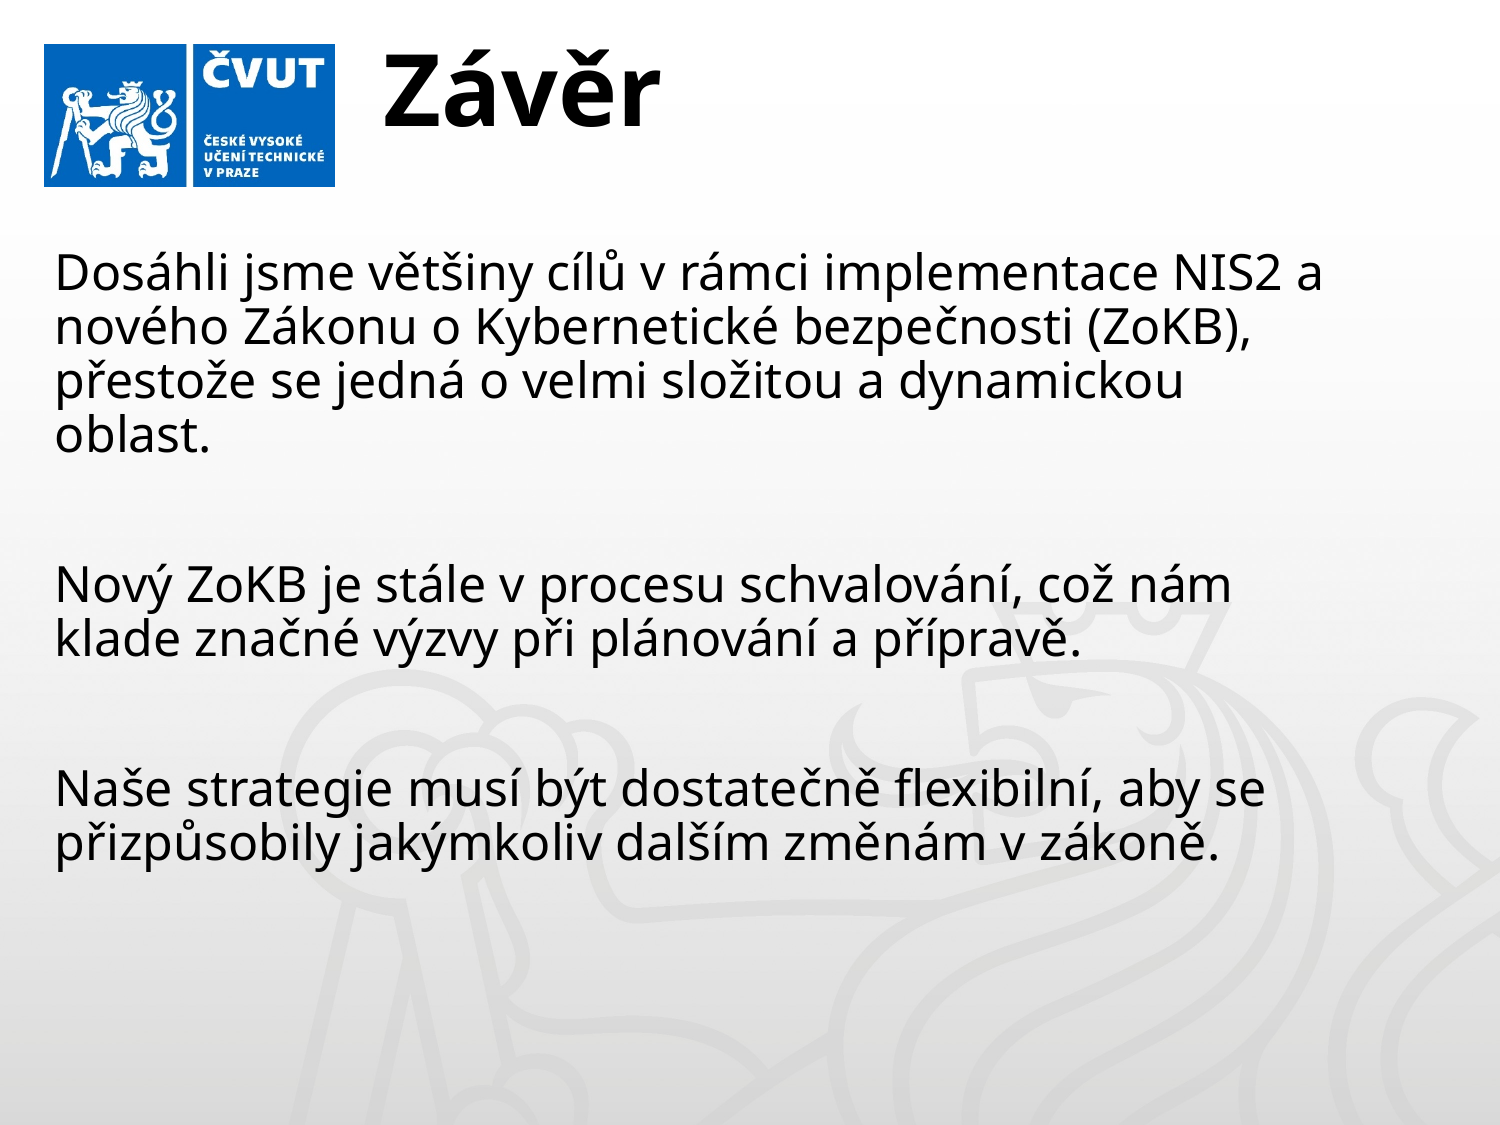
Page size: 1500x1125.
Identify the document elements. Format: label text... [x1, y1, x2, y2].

title Závěr [368, 32, 1500, 270]
subtitle Dosáhli jsme většiny cílů v rámci implementace NIS2 a nového Zákonu o Kybernetické bezpečnosti (ZoKB), přestože se jedná o velmi složitou a dynamickou oblast. Nový ZoKB je stále v procesu schvalování, což nám klade značné výzvy při plánování a přípravě. Naše strategie musí být dostatečně flexibilní, aby se přizpůsobily jakýmkoliv dalším změnám v zákoně. [39, 240, 1352, 885]
picture [0, 0, 1500, 1125]
